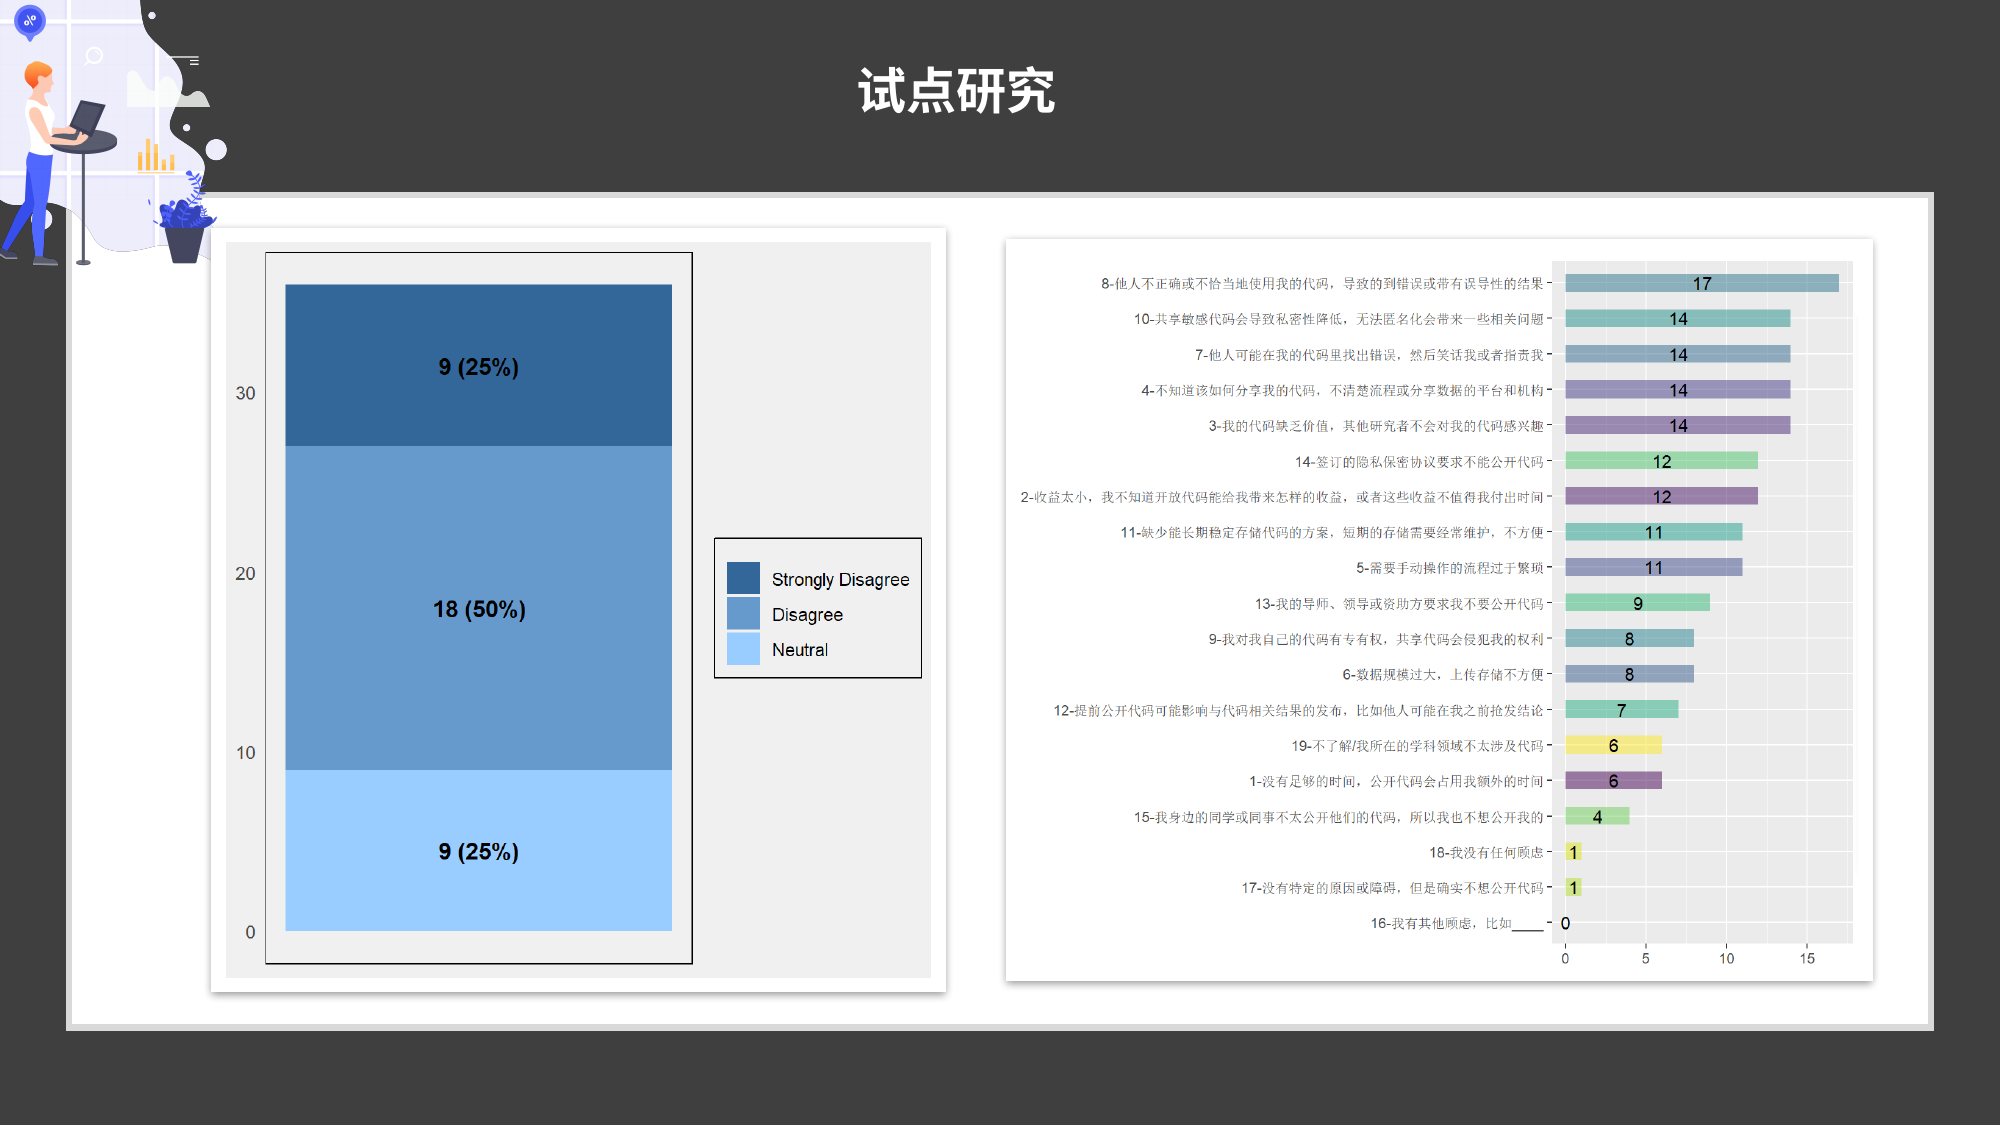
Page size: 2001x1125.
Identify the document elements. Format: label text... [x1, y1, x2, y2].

text_box 试点研究 [856, 59, 1143, 120]
picture [225, 242, 931, 978]
picture [0, 0, 233, 272]
picture [1020, 253, 1858, 967]
